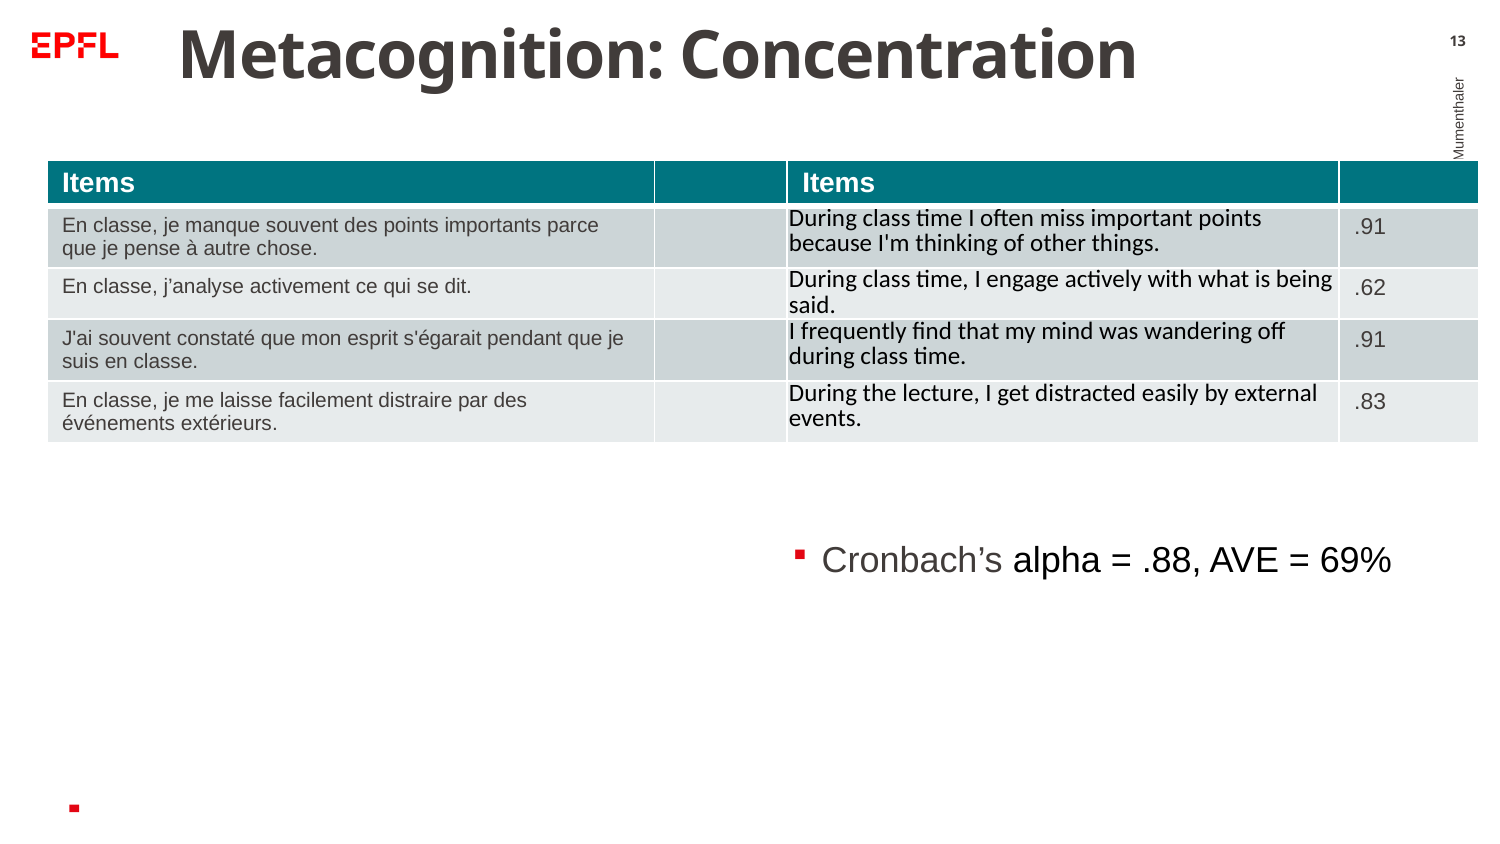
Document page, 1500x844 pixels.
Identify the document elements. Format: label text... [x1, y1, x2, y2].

picture [21, 21, 129, 69]
footer Fabian Mumenthaler [1415, 59, 1500, 641]
list Cronbach’s alpha = .88, AVE = 69% [762, 533, 1415, 598]
title Metacognition: Concentration [148, 21, 1304, 159]
slide_number 13 [1415, 32, 1500, 59]
